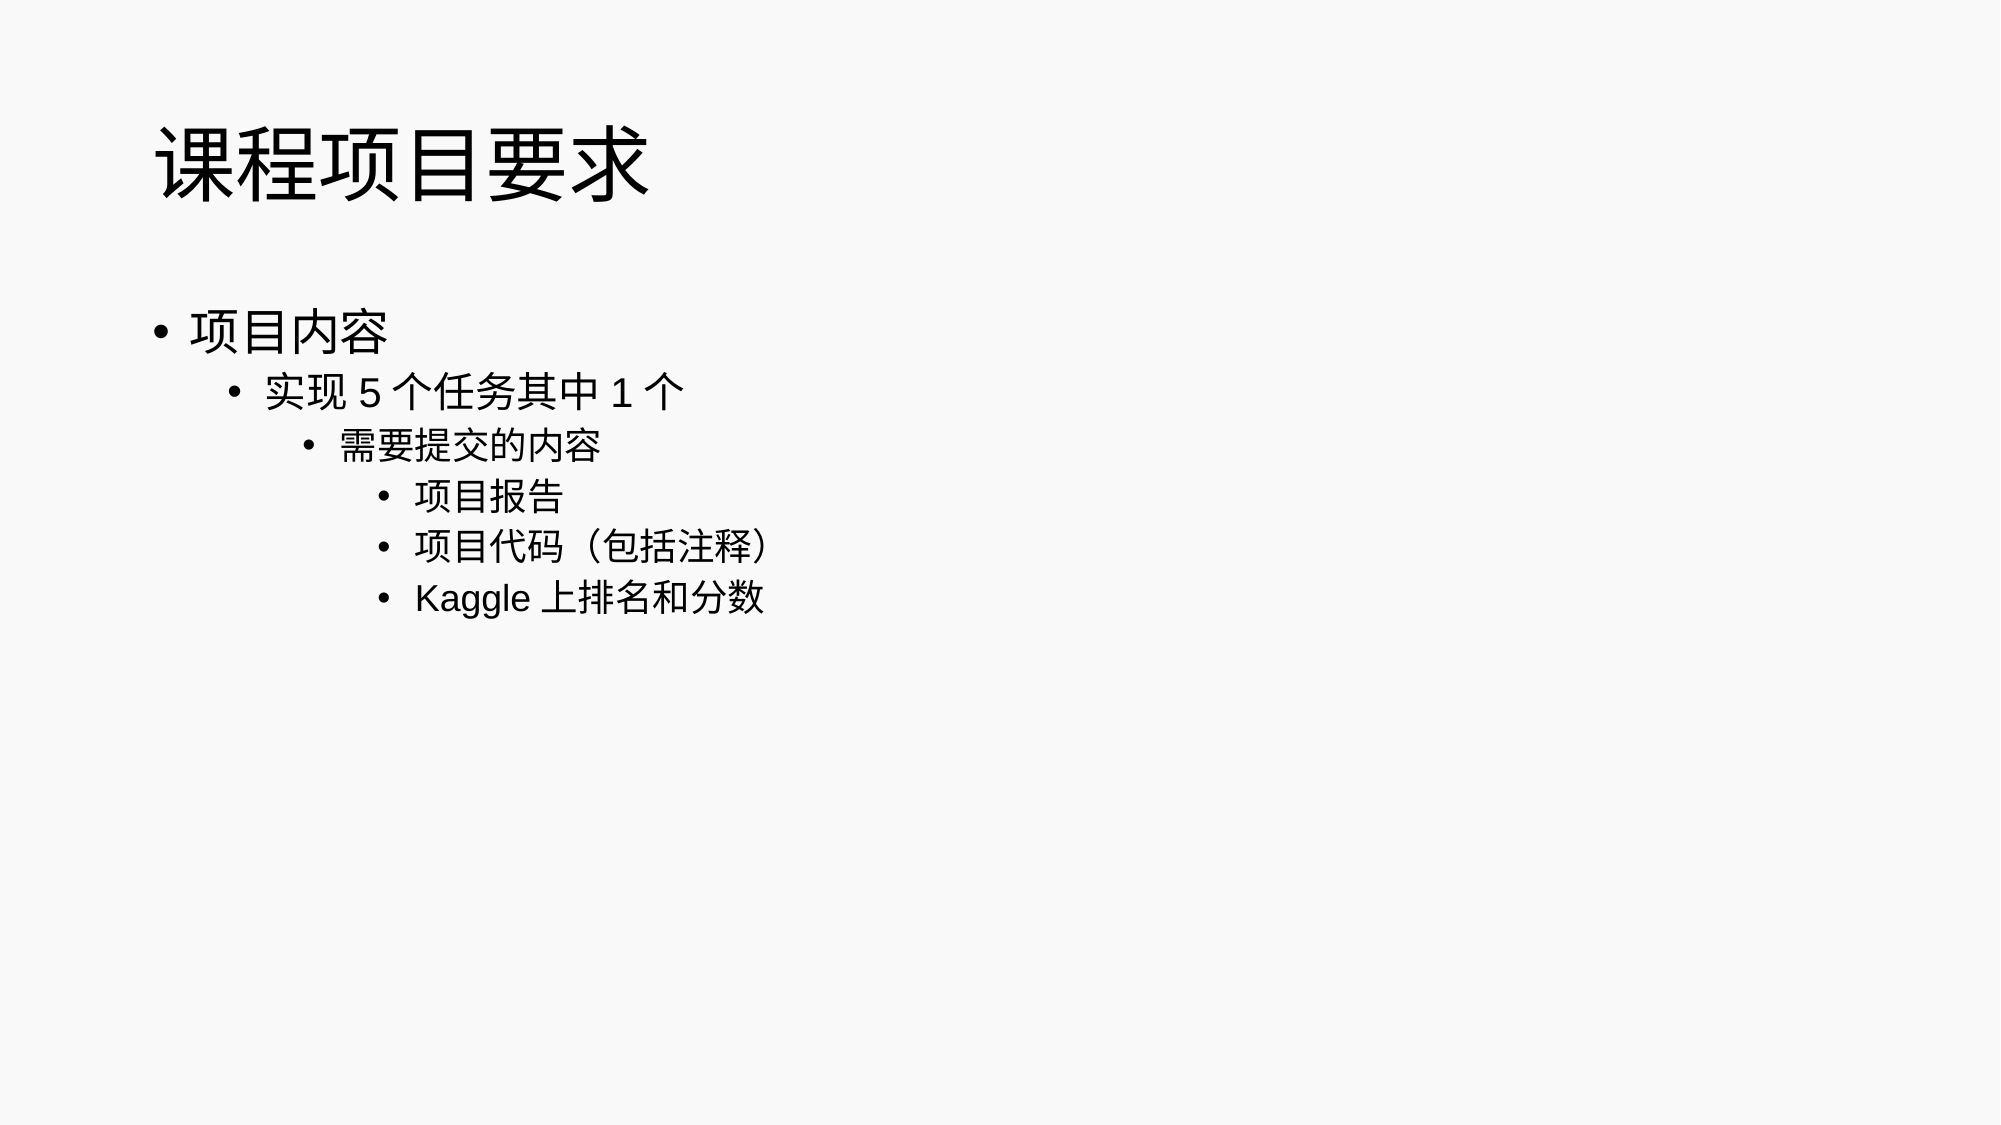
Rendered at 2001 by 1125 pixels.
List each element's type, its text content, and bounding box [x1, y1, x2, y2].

title 课程项目要求 [137, 59, 1863, 278]
list 项目内容 实现5个任务其中1个 需要提交的内容 项目报告 项目代码（包括注释） Kaggle上排名和分数 [137, 299, 1863, 1014]
